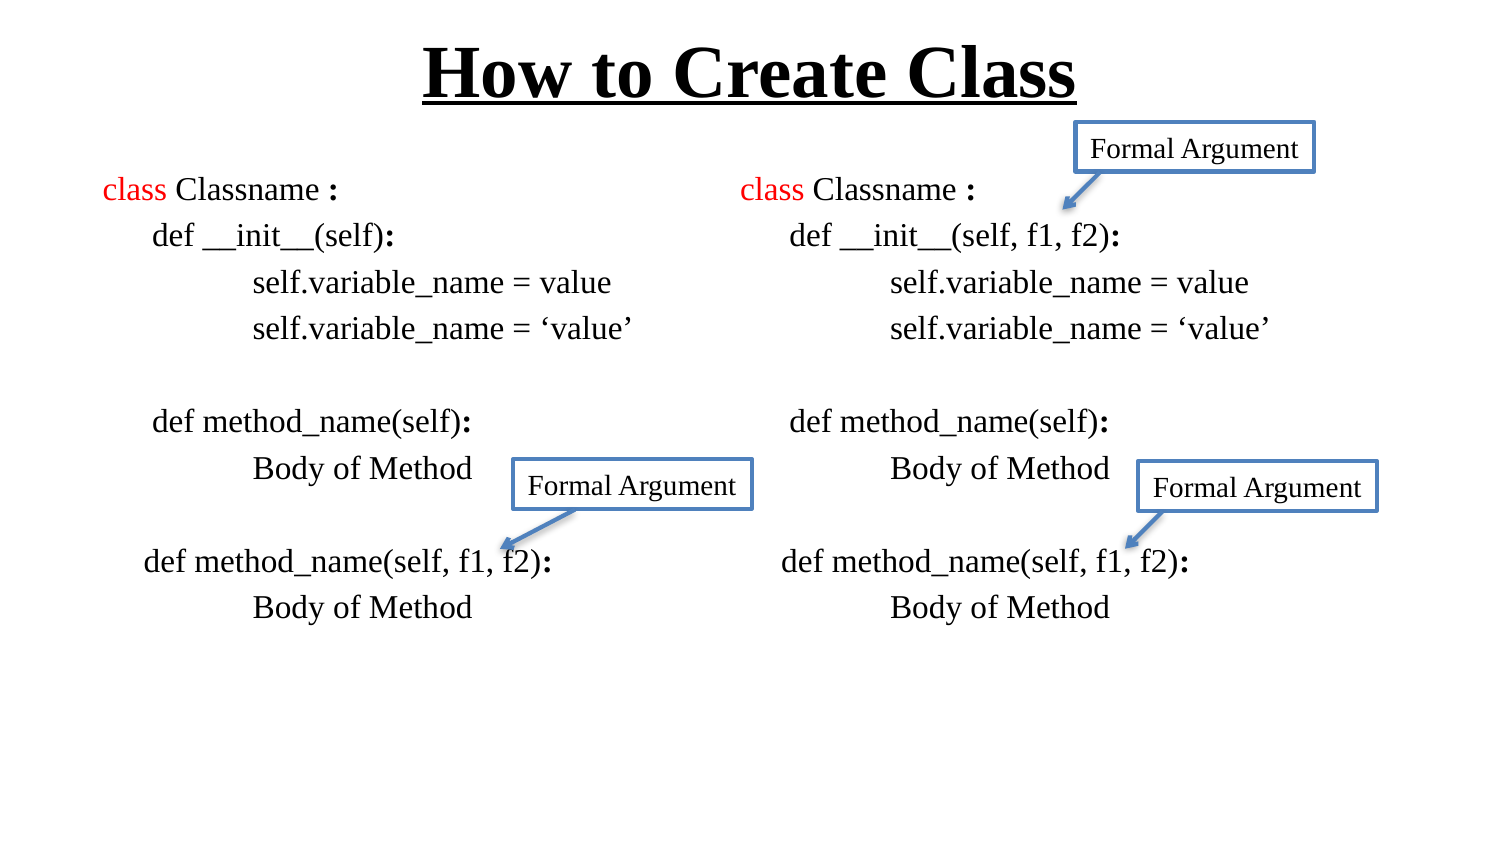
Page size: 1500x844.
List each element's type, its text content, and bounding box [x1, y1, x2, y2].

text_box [1062, 172, 1101, 210]
title How to Create Class [75, 0, 1425, 138]
text_box Formal Argument [1073, 120, 1316, 174]
text_box class Classname : def __init__(self, f1, f2): self.variable_name = value self.variable_name = ‘value’ def method_name(self): Body of Method def method_name(self, f1, f2): Body of Method [724, 159, 1313, 810]
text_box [1124, 511, 1163, 550]
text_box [499, 509, 576, 550]
list class Classname : def __init__(self): self.variable_name = value self.variable_name = ‘value’ def method_name(self): Body of Method def method_name(self, f1, f2): Body of Method [87, 159, 675, 810]
text_box Formal Argument [1136, 459, 1379, 513]
text_box Formal Argument [511, 457, 754, 511]
